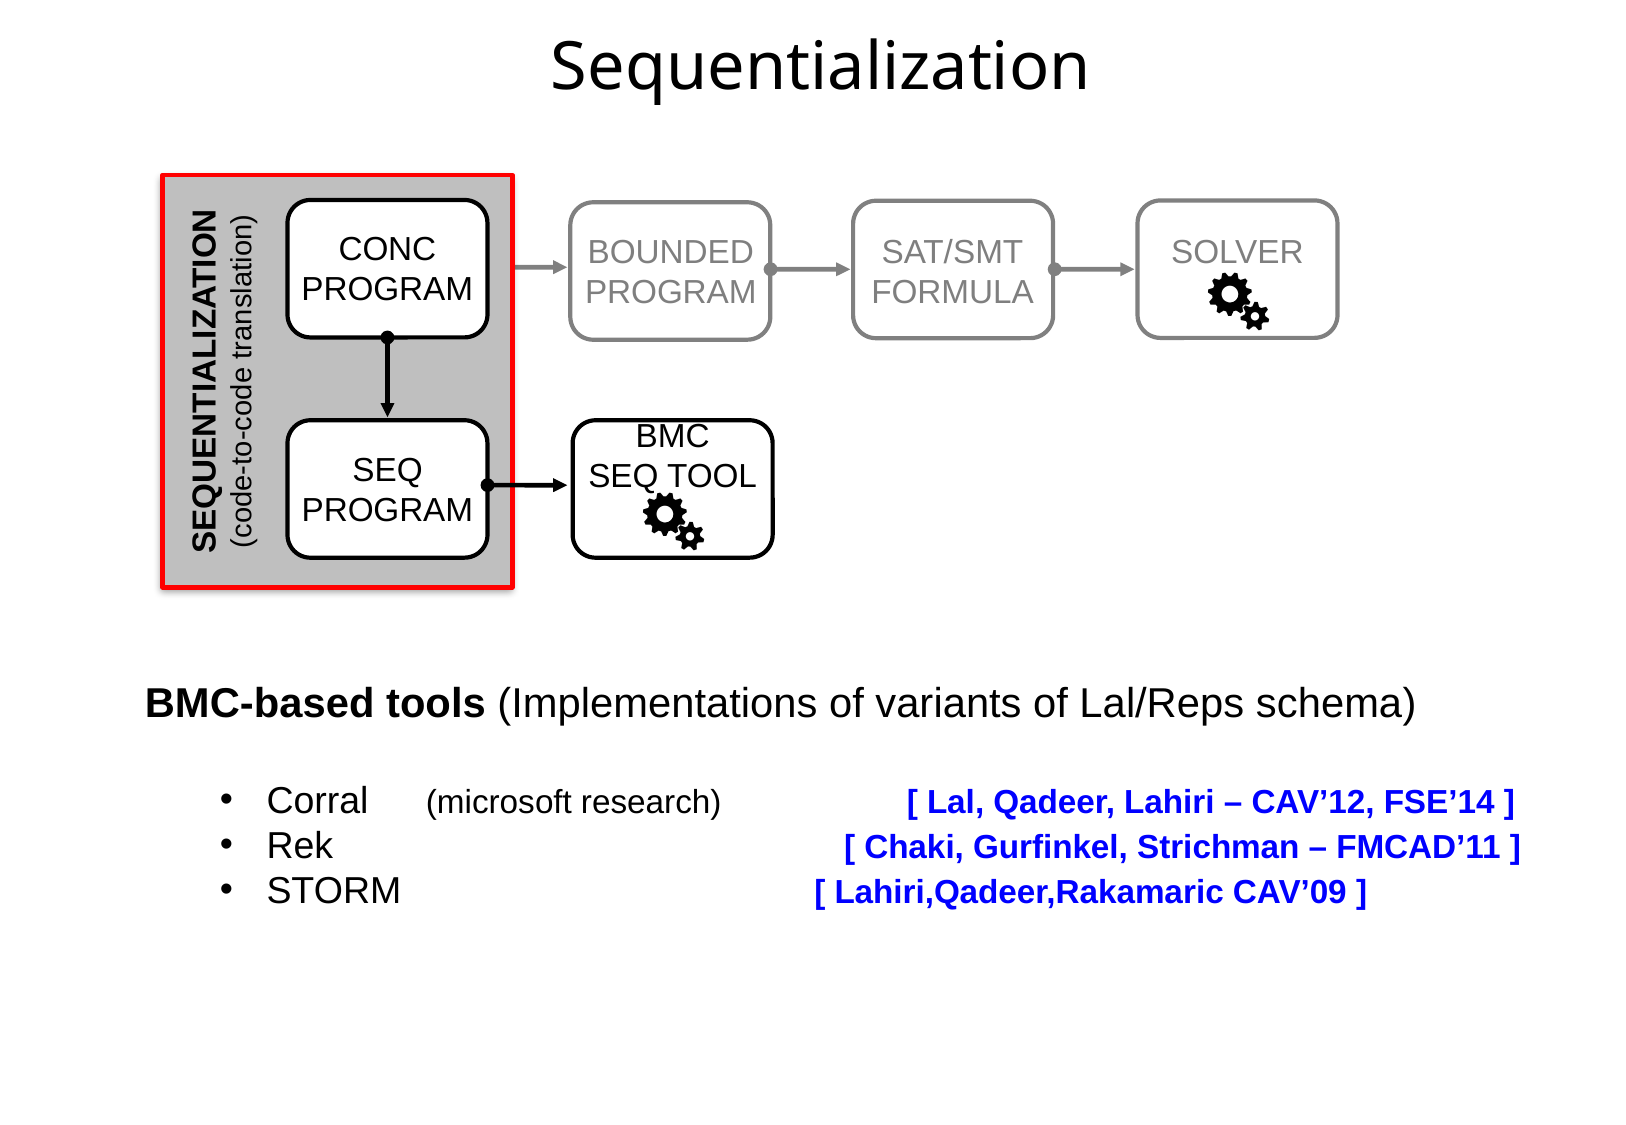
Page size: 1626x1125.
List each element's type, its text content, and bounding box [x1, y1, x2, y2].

text_box [1048, 263, 1135, 276]
text_box BMC SEQ TOOL [572, 407, 773, 502]
text_box [851, 198, 1056, 341]
text_box [1135, 198, 1340, 341]
text_box SEQUENTIALIZATION (code-to-code translation) [174, 187, 265, 576]
text_box BOUNDED PROGRAM [563, 222, 779, 318]
text_box [568, 200, 773, 222]
picture [1206, 269, 1270, 333]
picture [641, 490, 705, 554]
text_box [381, 331, 394, 418]
text_box SAT/SMT FORMULA [852, 222, 1053, 318]
text_box [162, 174, 513, 588]
text_box CONC PROGRAM [273, 220, 501, 315]
text_box SEQ PROGRAM [274, 440, 500, 536]
text_box [706, 434, 775, 560]
text_box BMC-based tools (Implementations of variants of Lal/Reps schema) Corral (microsoft research) [ Lal, Qadeer, Lahiri – CAV’12, FSE’14 ] Rek [ Chaki, Gurfinkel, Strichman – FMCAD’11 ] STORM [ Lahiri,Qadeer,Rakamaric CAV’09 ] [54, 668, 1545, 919]
title Sequentialization [62, 0, 1565, 125]
text_box [285, 418, 490, 440]
text_box [481, 478, 568, 492]
text_box [764, 263, 851, 276]
text_box [568, 318, 773, 342]
text_box [285, 536, 490, 560]
text_box SOLVER [1137, 222, 1338, 278]
text_box [570, 434, 639, 560]
text_box [516, 261, 563, 274]
text_box [285, 197, 490, 220]
text_box [285, 315, 490, 340]
